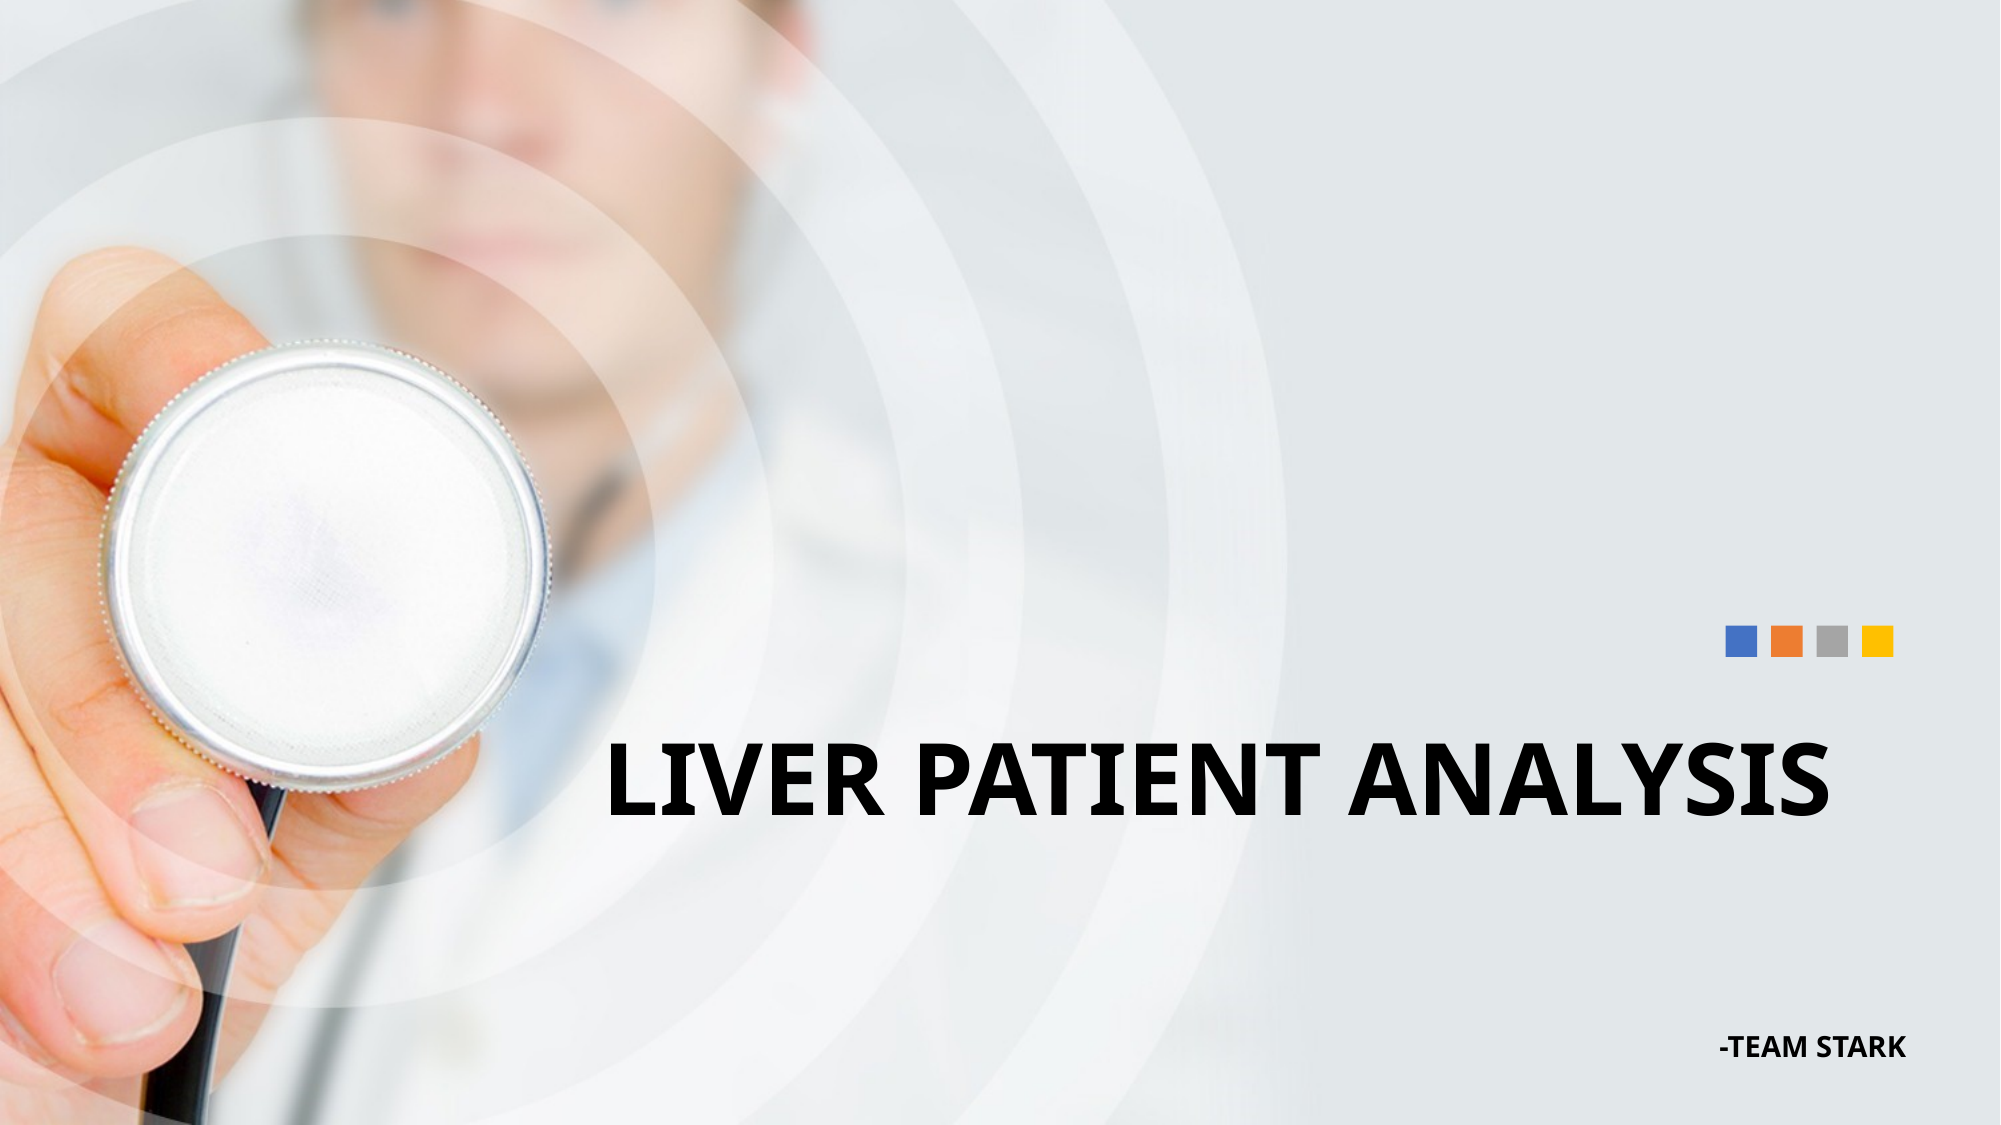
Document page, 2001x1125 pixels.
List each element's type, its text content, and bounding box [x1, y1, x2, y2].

title LIVER PATIENT ANALYSIS [515, 672, 1922, 894]
picture [0, 0, 2001, 1125]
list -TEAM STARK [1055, 1000, 1922, 1096]
